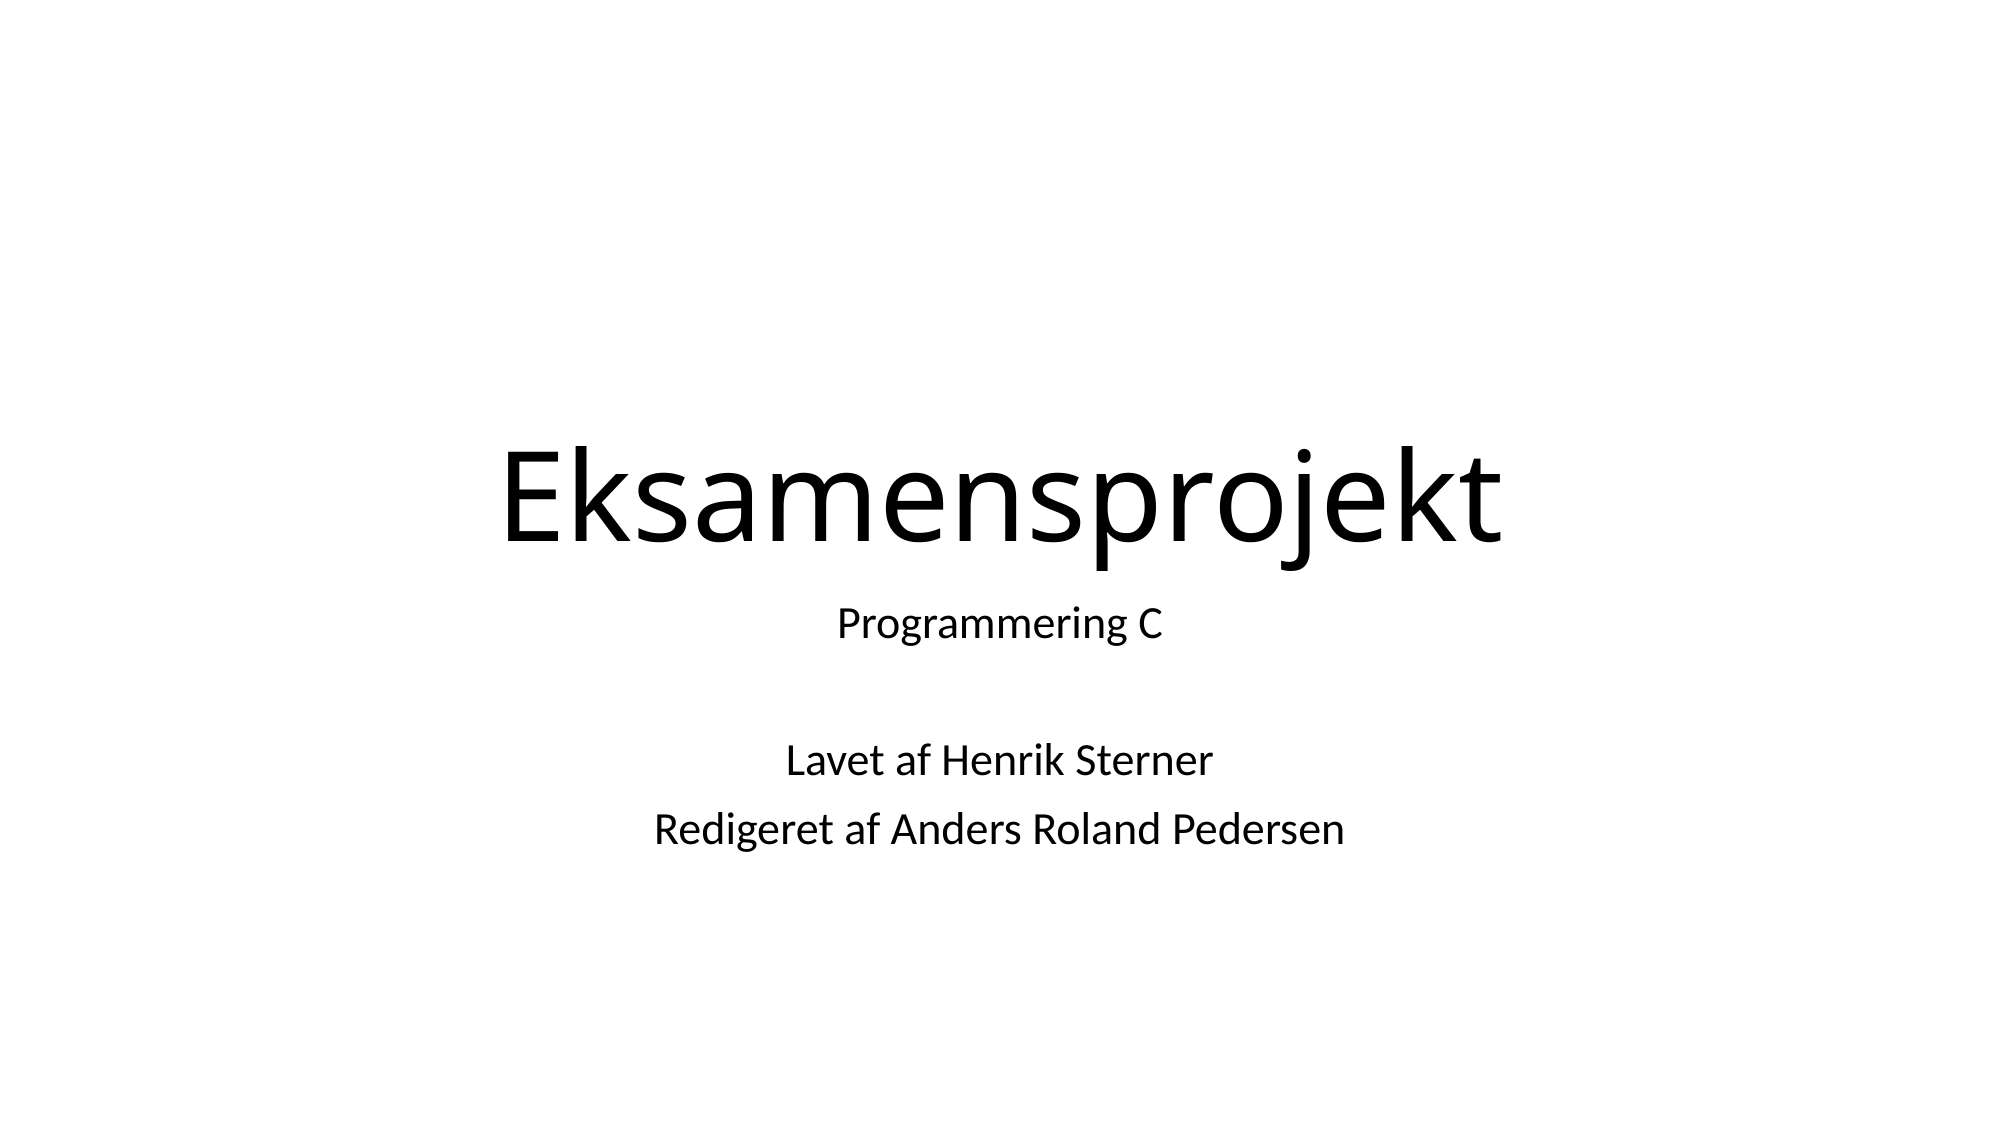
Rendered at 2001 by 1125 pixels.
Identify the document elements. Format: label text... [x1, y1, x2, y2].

title Eksamensprojekt [249, 184, 1750, 576]
subtitle Programmering C Lavet af Henrik Sterner Redigeret af Anders Roland Pedersen [249, 590, 1750, 863]
